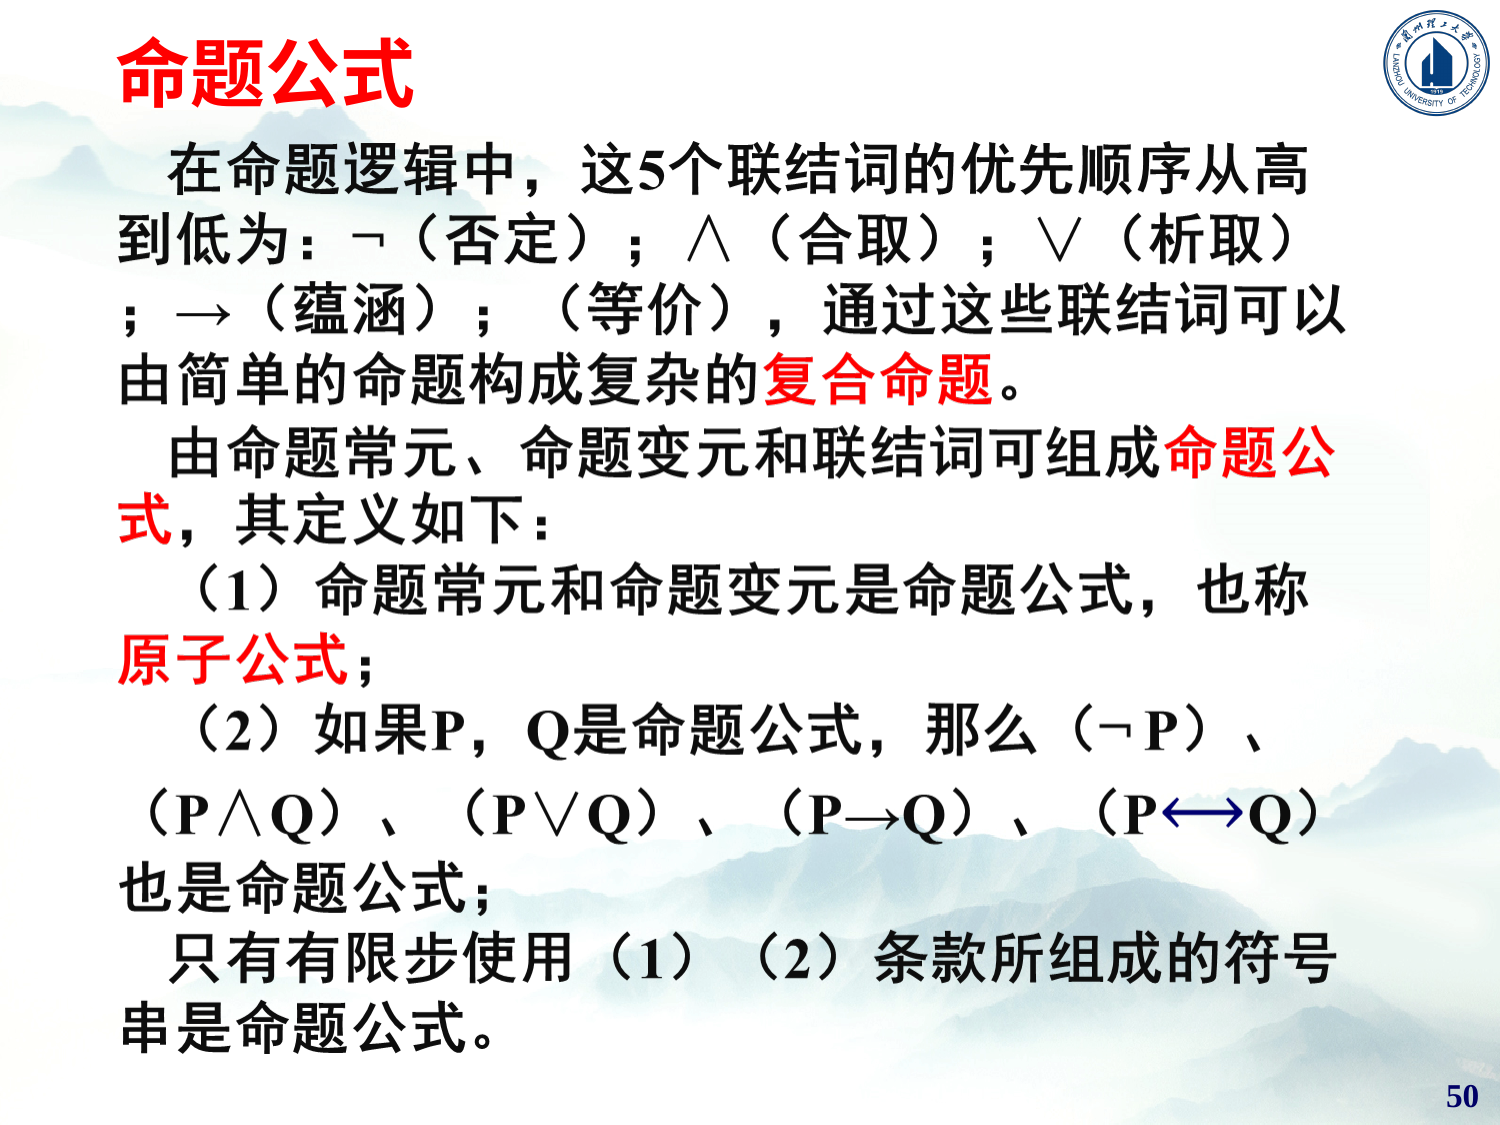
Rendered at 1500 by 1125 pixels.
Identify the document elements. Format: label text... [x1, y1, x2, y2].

slide_number 50 [1181, 1066, 1495, 1125]
text_box [100, 125, 1367, 1078]
picture [0, 0, 1500, 1125]
text_box 命题公式 [100, 19, 431, 125]
